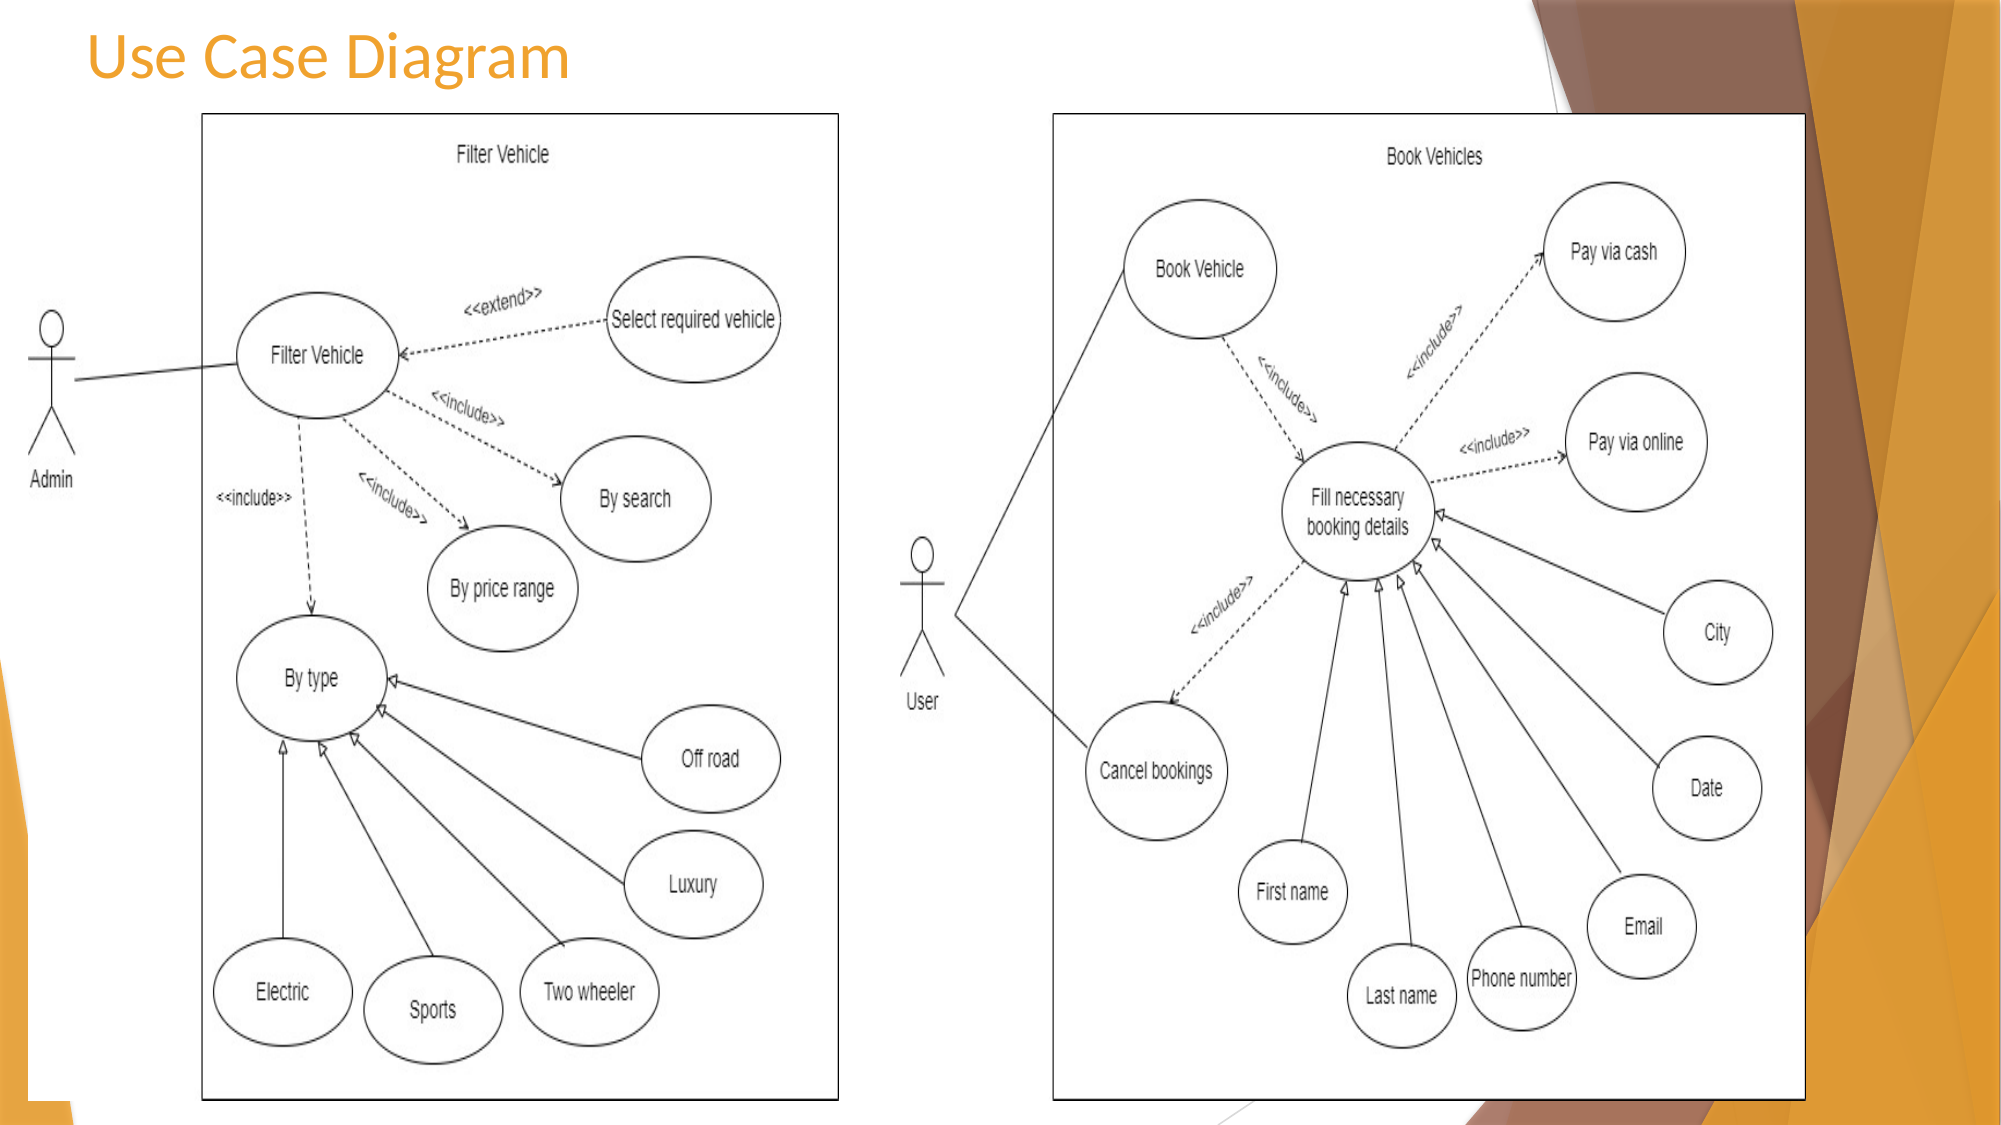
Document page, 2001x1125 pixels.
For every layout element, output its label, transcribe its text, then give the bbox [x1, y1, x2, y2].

title Use Case Diagram [71, 4, 1482, 114]
picture [899, 112, 1806, 1101]
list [27, 112, 840, 1101]
